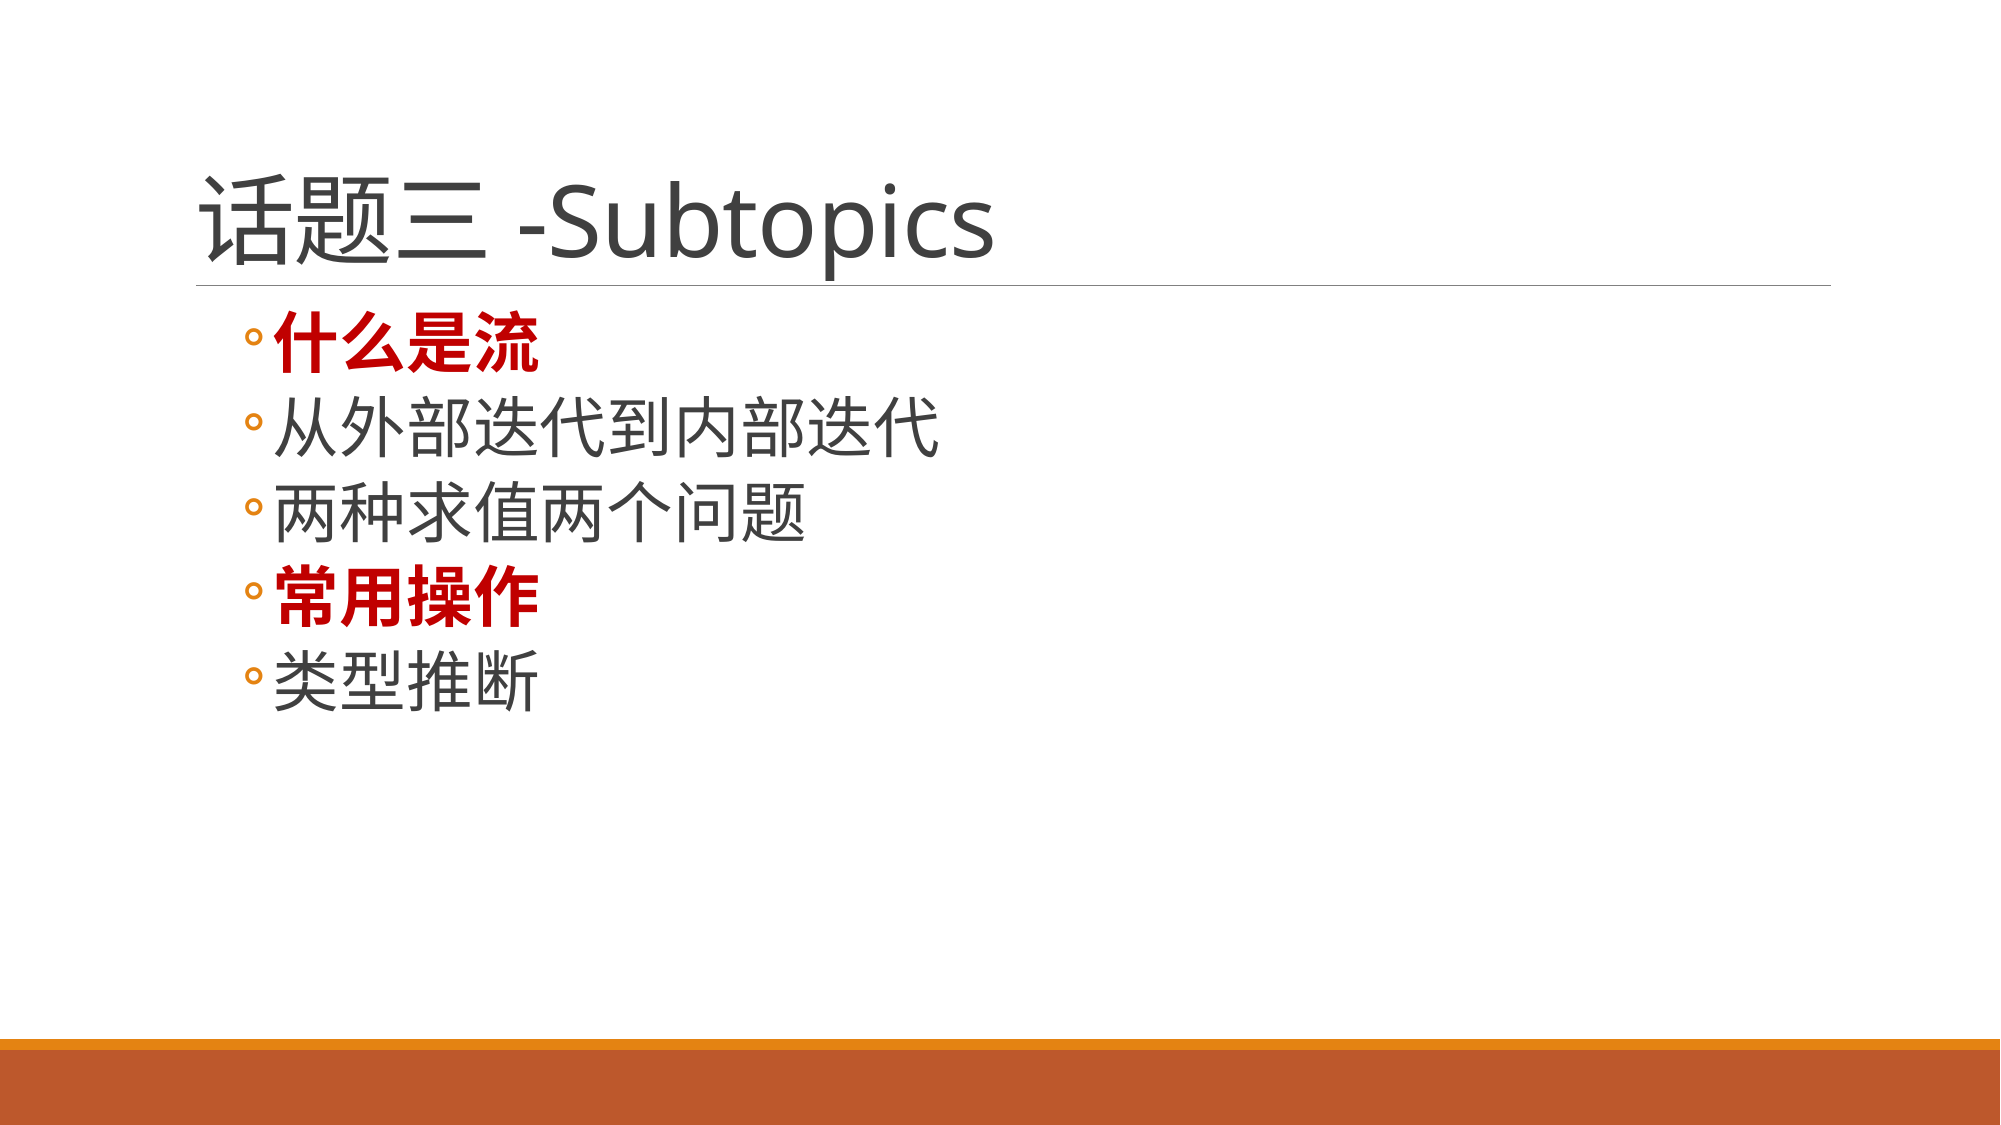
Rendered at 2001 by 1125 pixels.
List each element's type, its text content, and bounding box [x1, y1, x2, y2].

list 什么是流 从外部迭代到内部迭代 两种求值两个问题 常用操作 类型推断 [180, 302, 1830, 963]
title 话题三-Subtopics [180, 47, 1830, 285]
